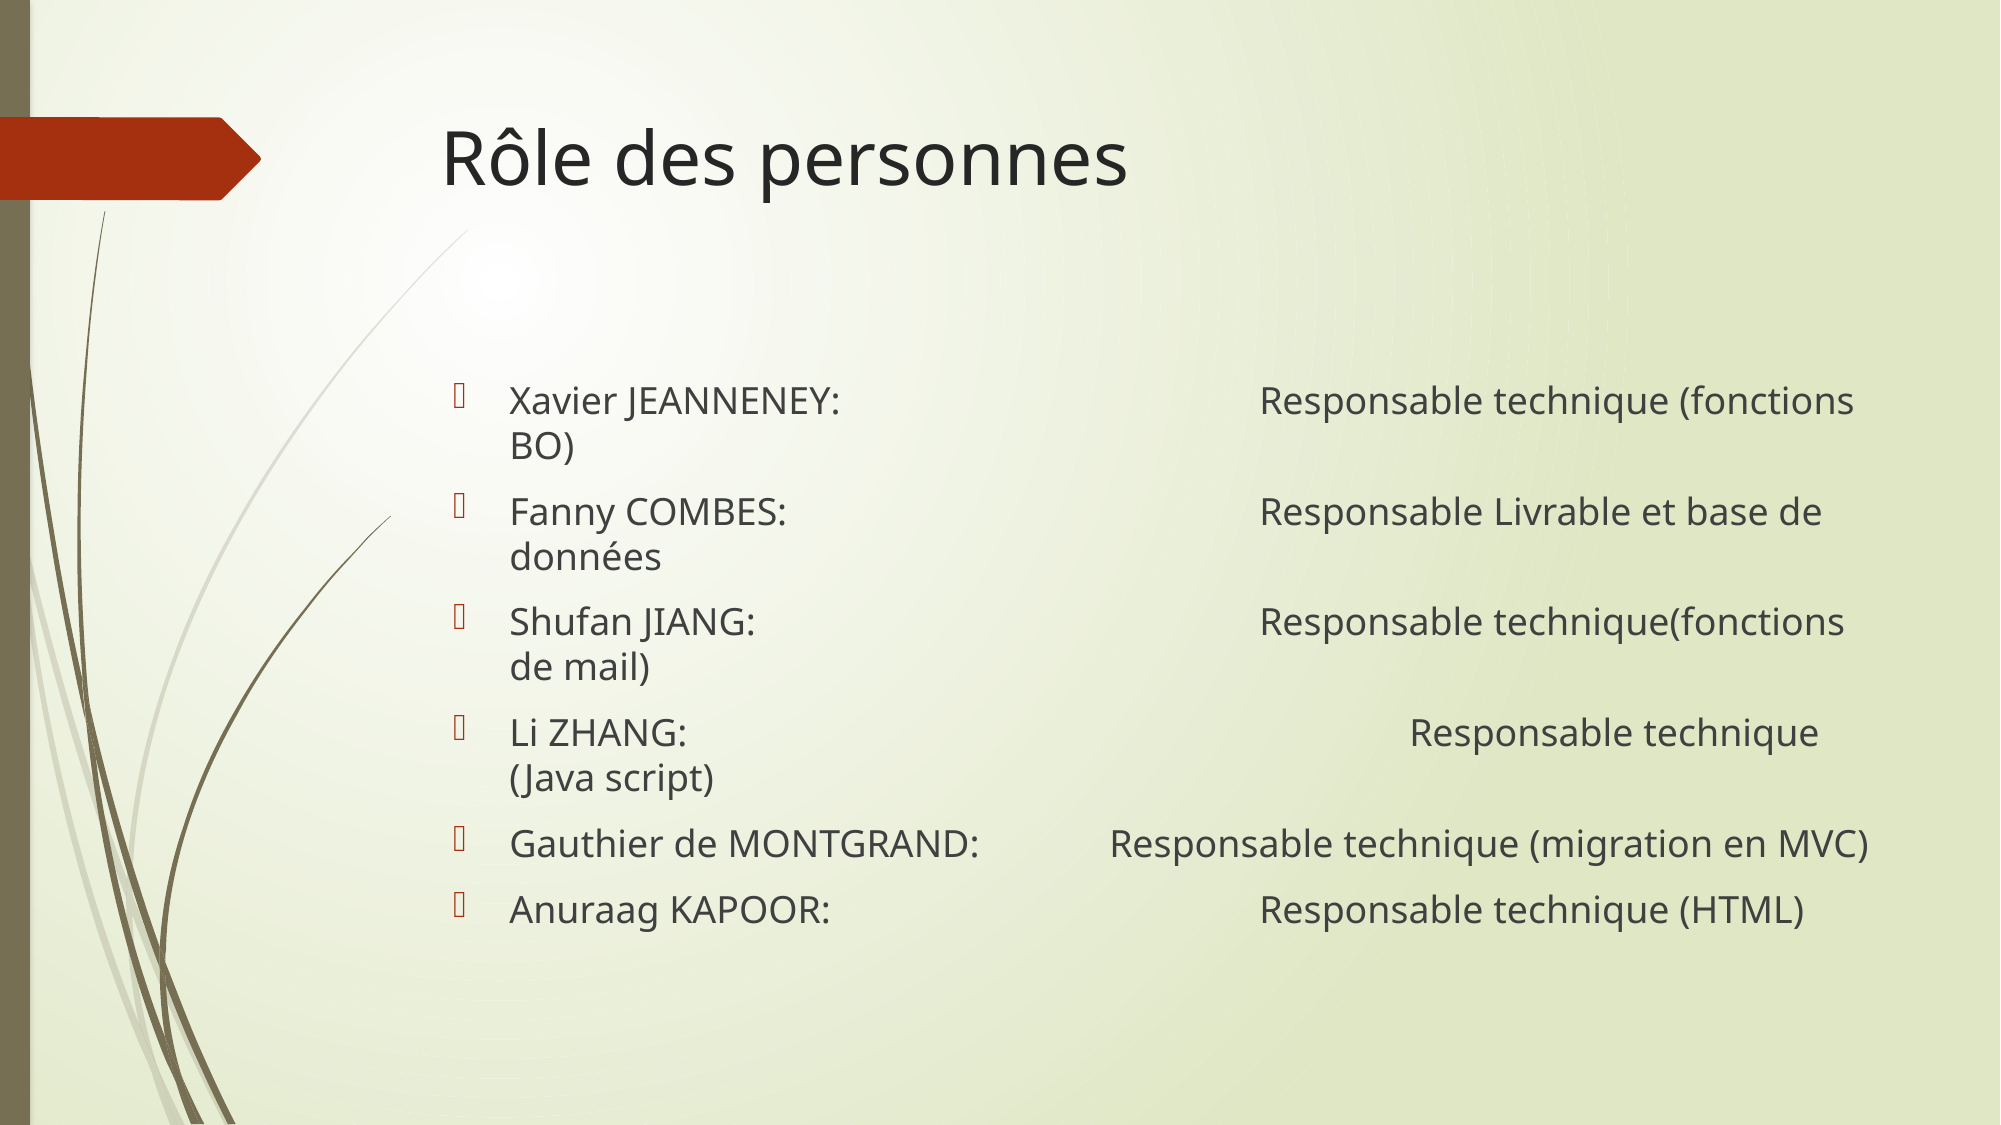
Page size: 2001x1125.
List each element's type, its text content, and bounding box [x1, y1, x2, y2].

list Xavier JEANNENEY: Responsable technique (fonctions BO) Fanny COMBES: Responsable Livrable et base de données Shufan JIANG: Responsable technique(fonctions de mail) Li ZHANG: Responsable technique (Java script) Gauthier de MONTGRAND: Responsable technique (migration en MVC) Anuraag KAPOOR: Responsable technique (HTML) [438, 369, 1901, 1125]
title Rôle des personnes [425, 102, 1888, 313]
